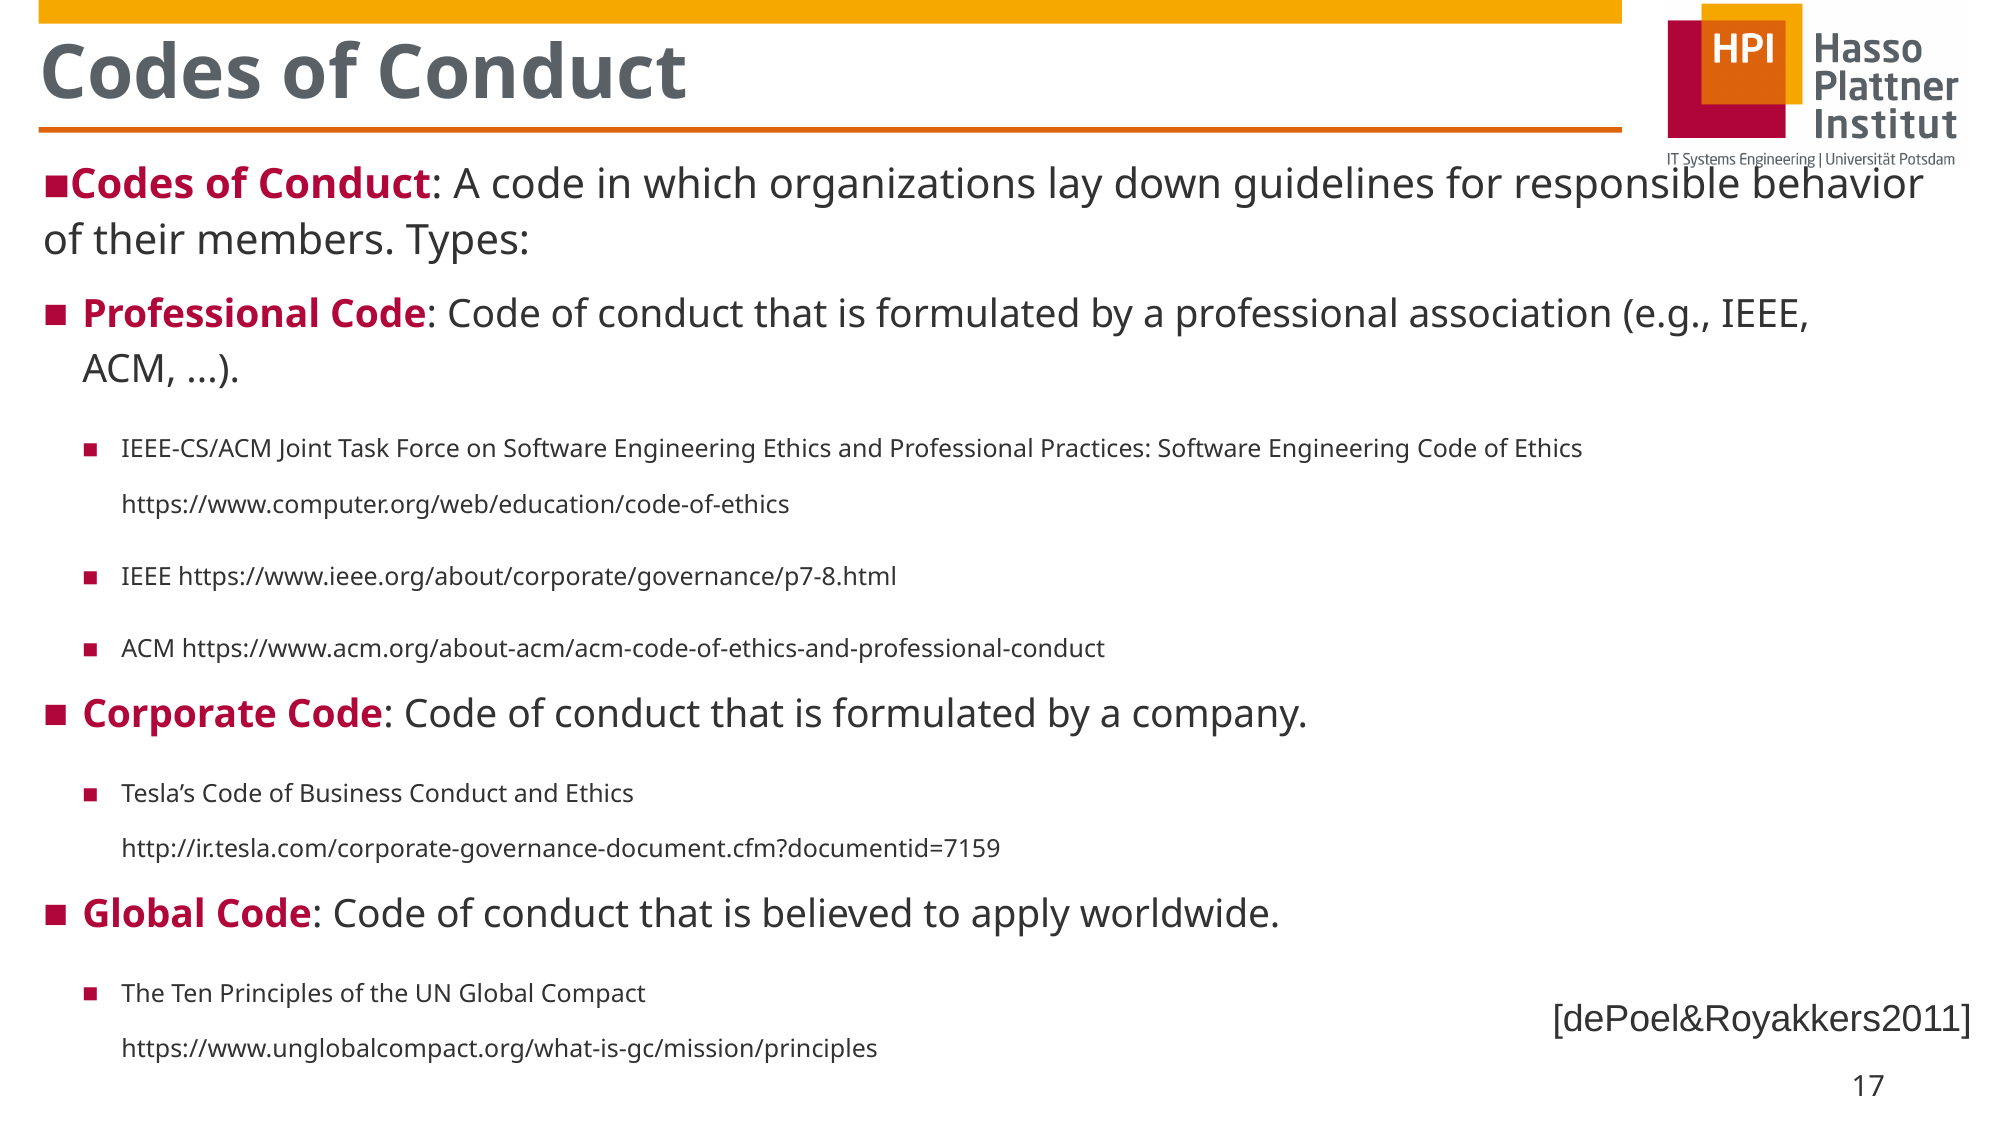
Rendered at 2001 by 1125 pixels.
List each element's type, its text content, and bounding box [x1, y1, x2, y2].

slide_number 17 [1834, 1064, 1961, 1107]
list Codes of Conduct: A code in which organizations lay down guidelines for responsible behavior of their members. Types: Professional Code: Code of conduct that is formulated by a professional association (e.g., IEEE, ACM, ...). IEEE-CS/ACM Joint Task Force on Software Engineering Ethics and Professional Practices: Software Engineering Code of Ethics https://www.computer.org/web/education/code-of-ethics IEEE https://www.ieee.org/about/corporate/governance/p7-8.html ACM https://www.acm.org/about-acm/acm-code-of-ethics-and-professional-conduct Corporate Code: Code of conduct that is formulated by a company. Tesla’s Code of Business Conduct and Ethics http://ir.tesla.com/corporate-governance-document.cfm?documentid=7159 Global Code: Code of conduct that is believed to apply worldwide. The Ten Principles of the UN Global Compact https://www.unglobalcompact.org/what-is-gc/mission/principles [42, 151, 1961, 1090]
picture [1664, 0, 1965, 170]
text_box [dePoel&Royakkers2011] [1537, 986, 1998, 1047]
title Codes of Conduct [39, 0, 1414, 121]
